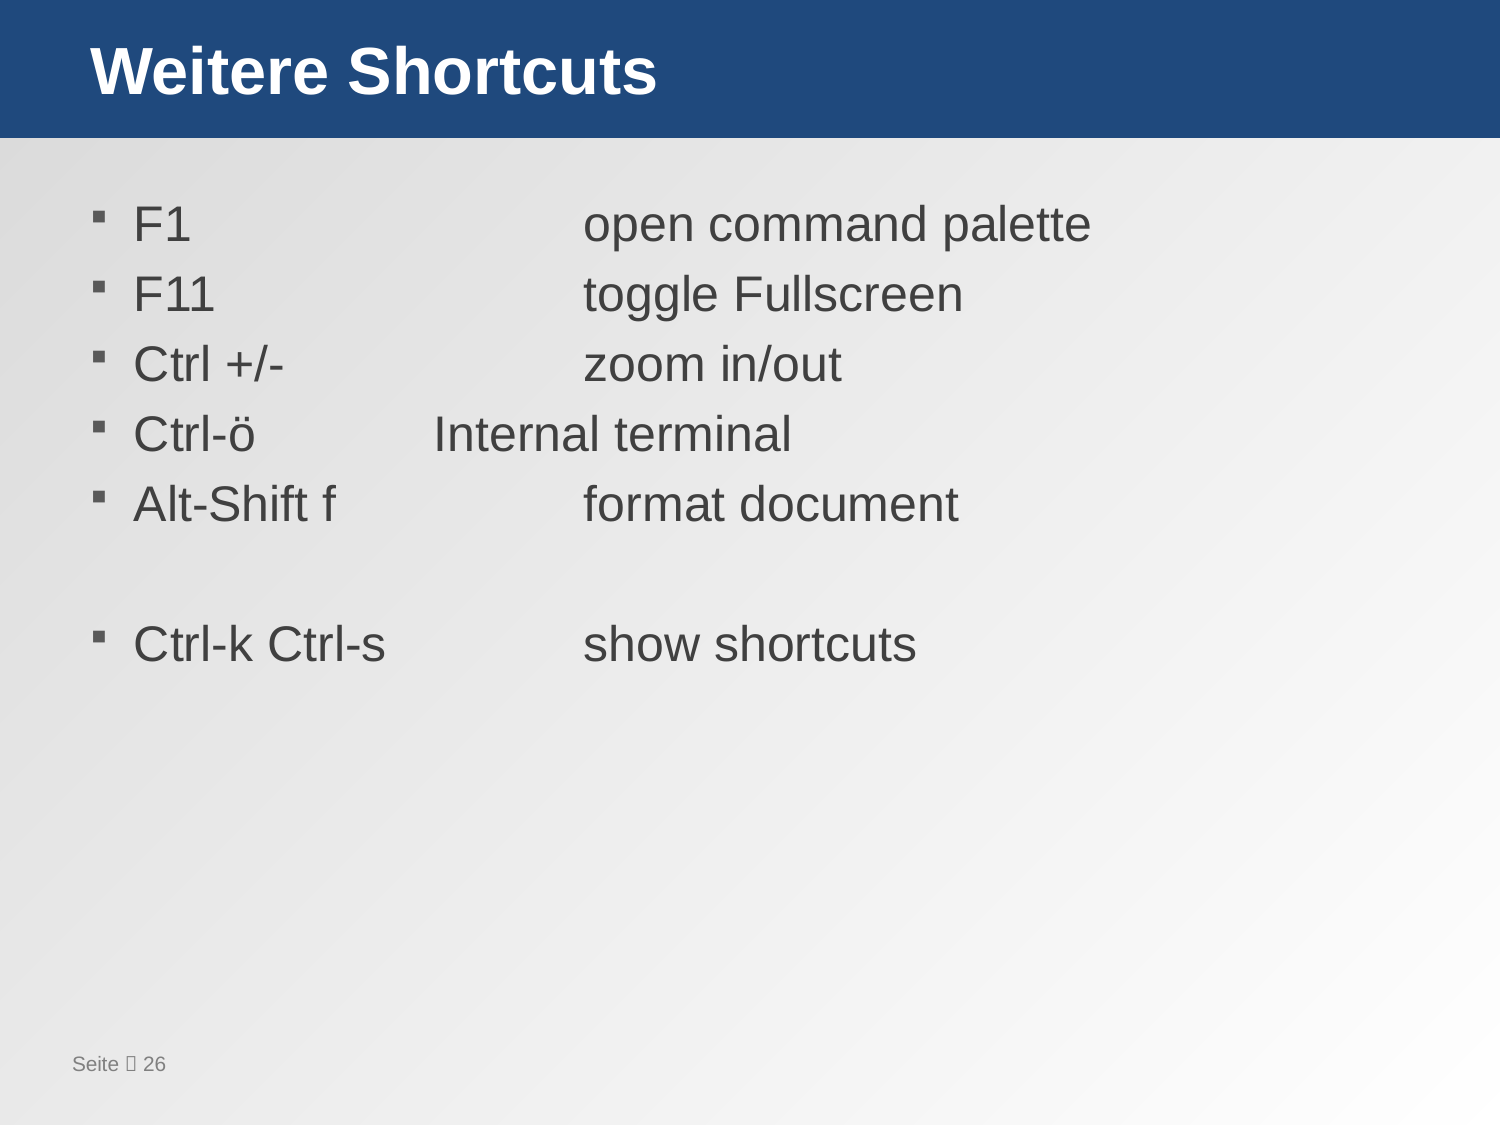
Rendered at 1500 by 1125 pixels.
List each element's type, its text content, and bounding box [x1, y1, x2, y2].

list F1 open command palette F11 toggle Fullscreen Ctrl +/- zoom in/out Ctrl-ö Internal terminal Alt-Shift f format document Ctrl-k Ctrl-s show shortcuts [75, 184, 1425, 927]
title Weitere Shortcuts [75, 20, 1425, 184]
